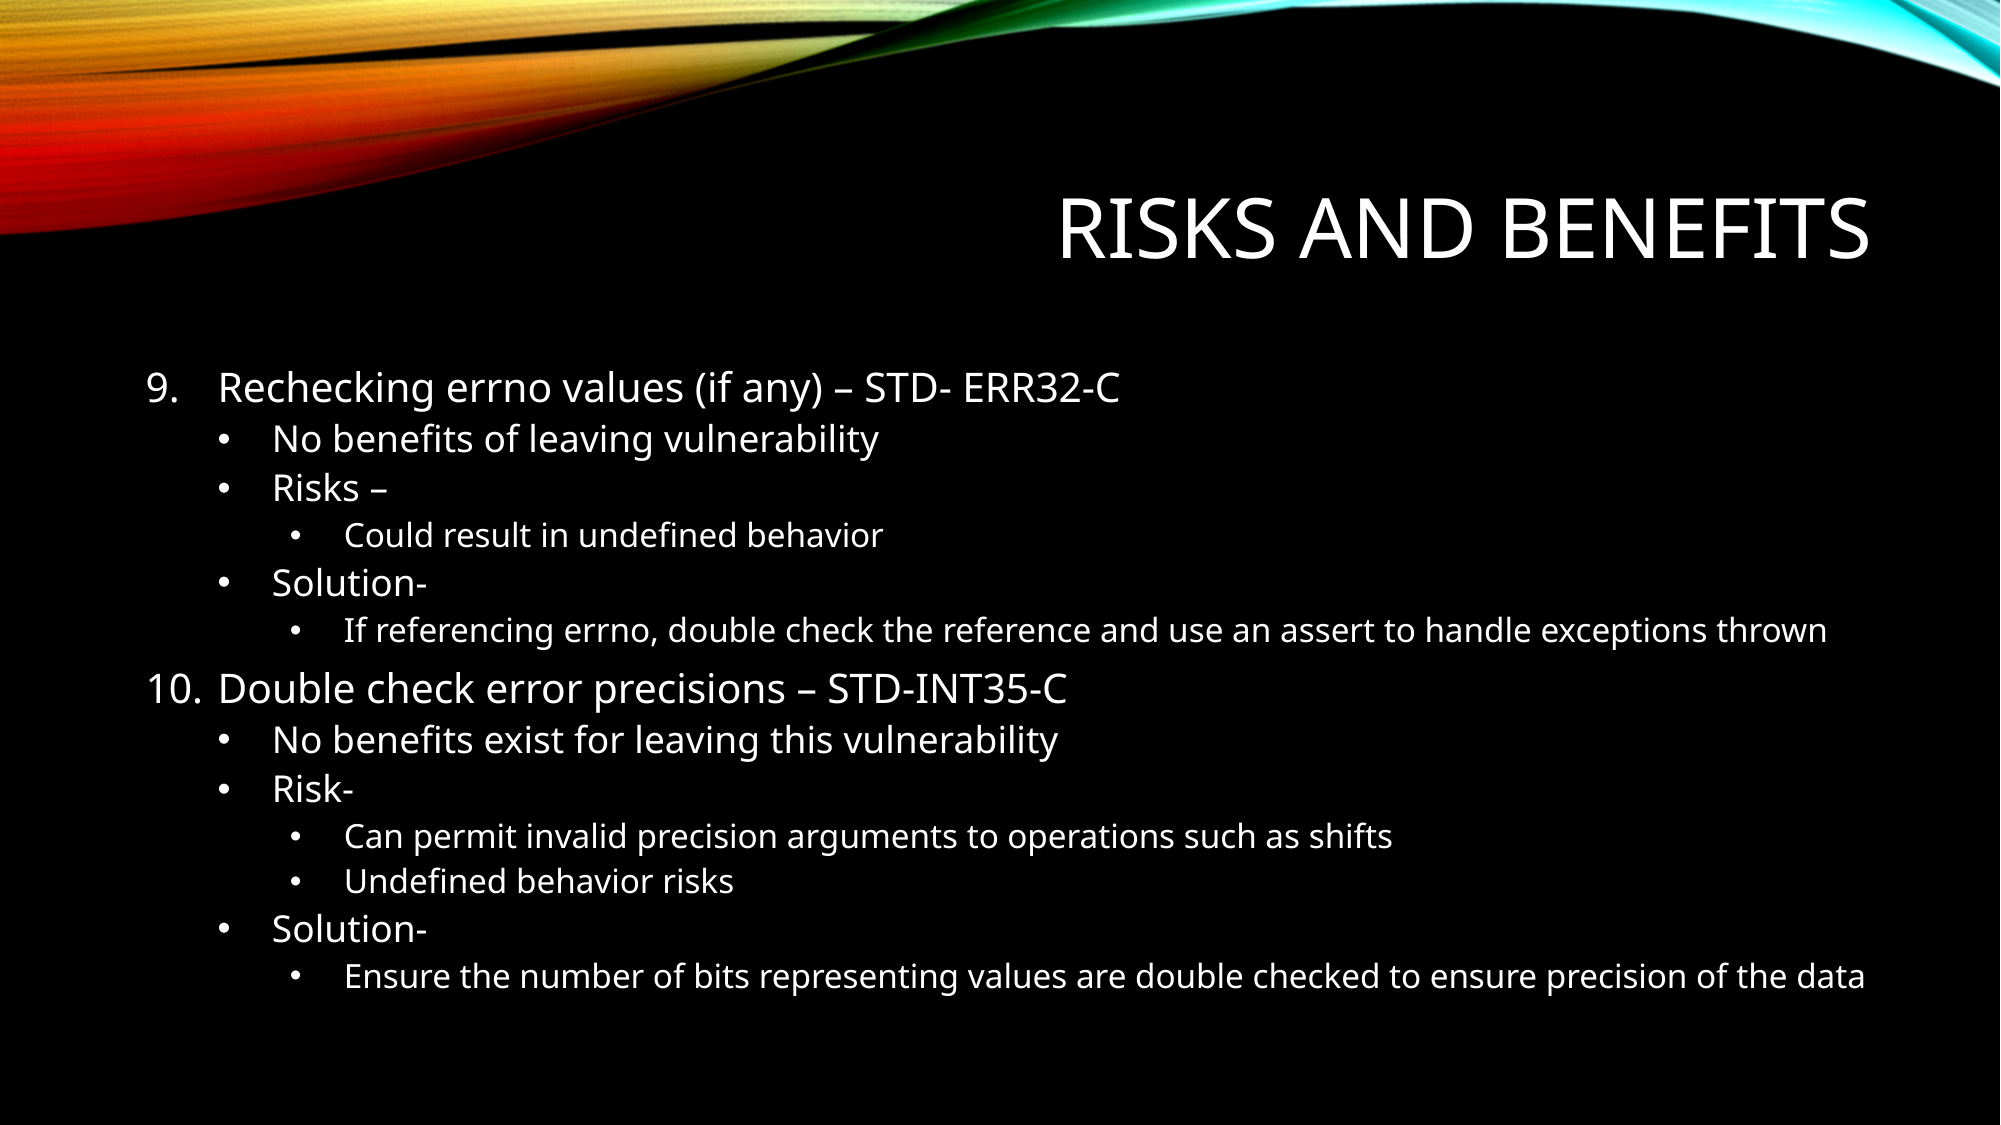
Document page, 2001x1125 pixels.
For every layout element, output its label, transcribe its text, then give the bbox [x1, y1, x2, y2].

picture [0, 0, 2000, 237]
list Rechecking errno values (if any) – STD- ERR32-C No benefits of leaving vulnerability Risks – Could result in undefined behavior Solution- If referencing errno, double check the reference and use an assert to handle exceptions thrown Double check error precisions – STD-INT35-C No benefits exist for leaving this vulnerability Risk- Can permit invalid precision arguments to operations such as shifts Undefined behavior risks Solution- Ensure the number of bits representing values are double checked to ensure precision of the data [112, 360, 1888, 1021]
title RISKS AND BENEFITS [474, 125, 1888, 338]
